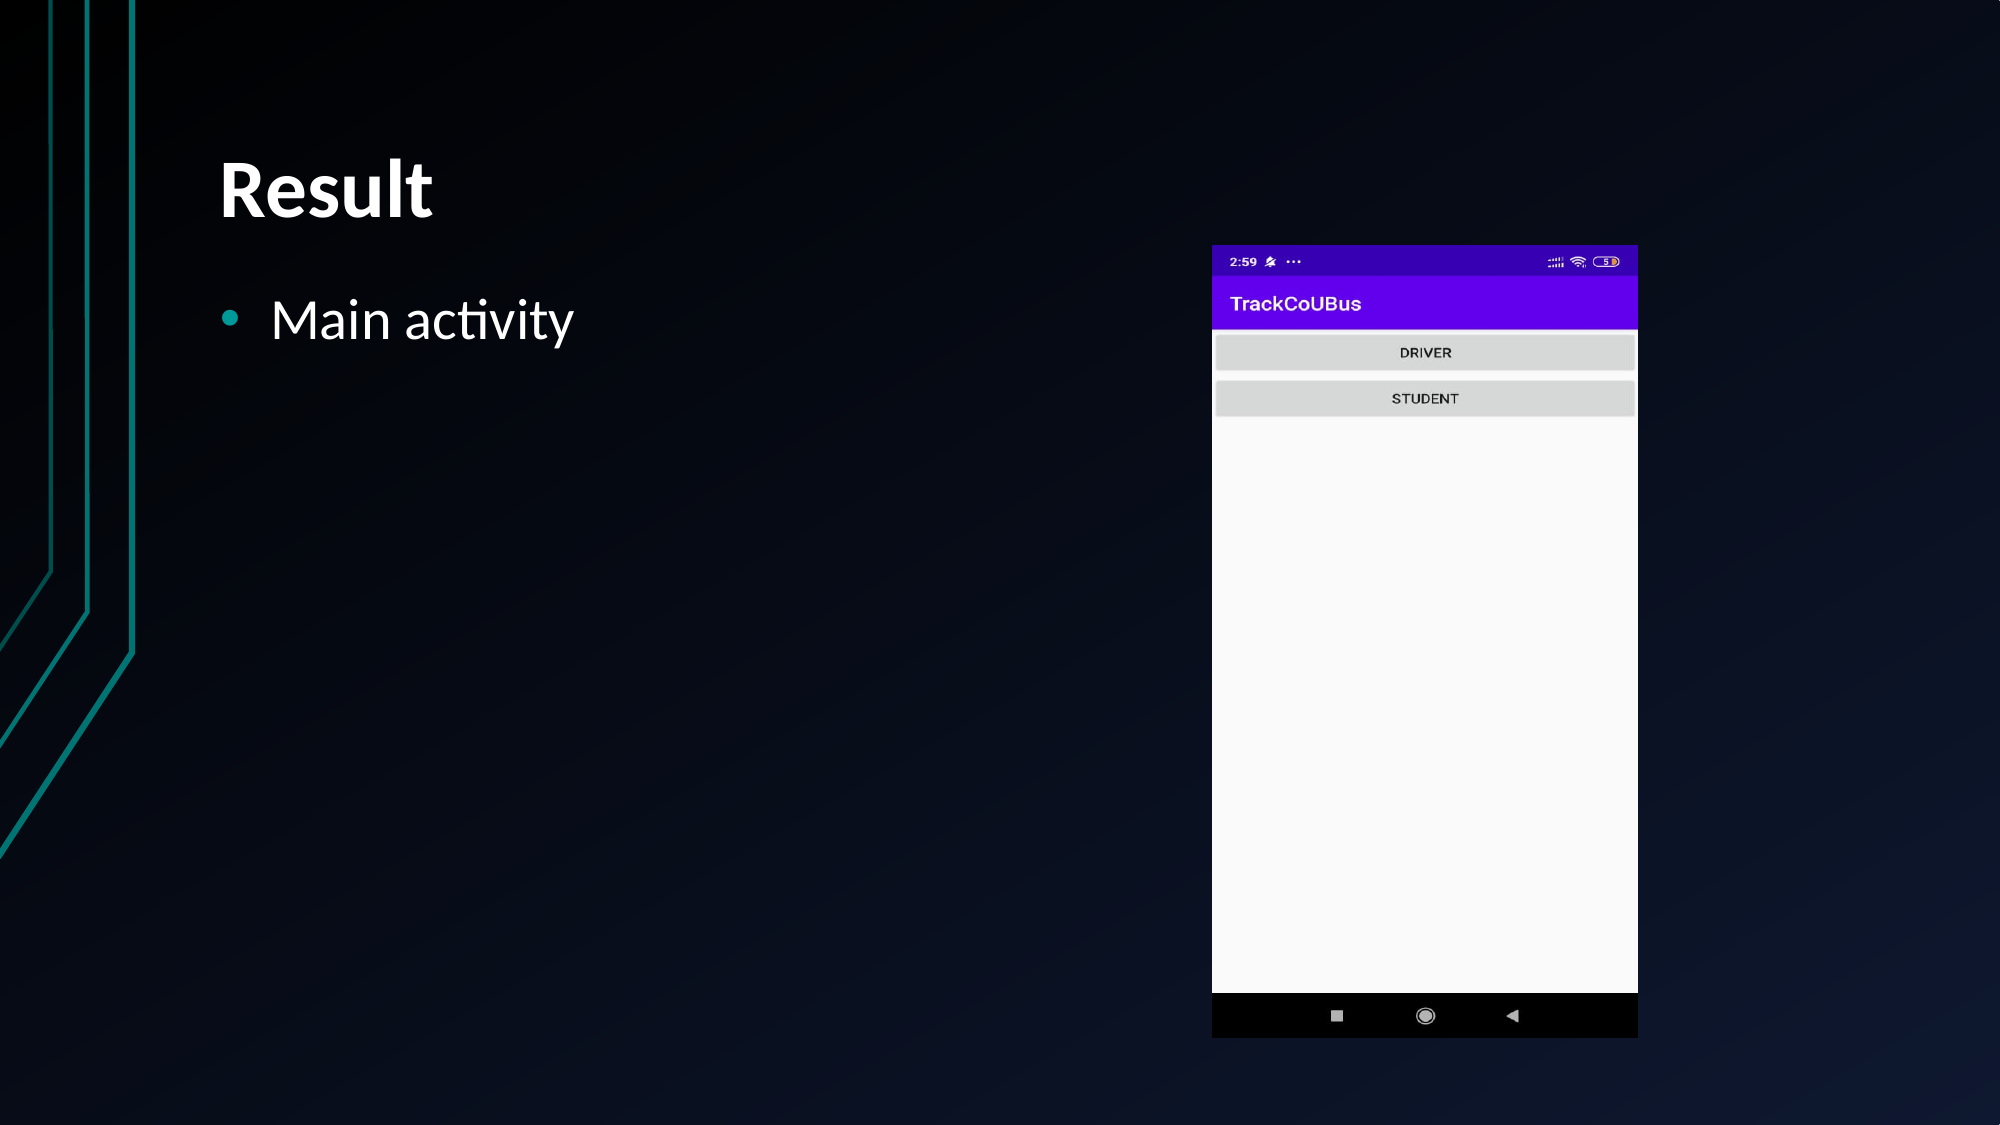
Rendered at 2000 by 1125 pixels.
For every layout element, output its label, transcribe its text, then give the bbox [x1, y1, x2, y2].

title Result [199, 45, 1900, 246]
picture [1211, 245, 1638, 1038]
list Main activity [199, 279, 713, 1012]
